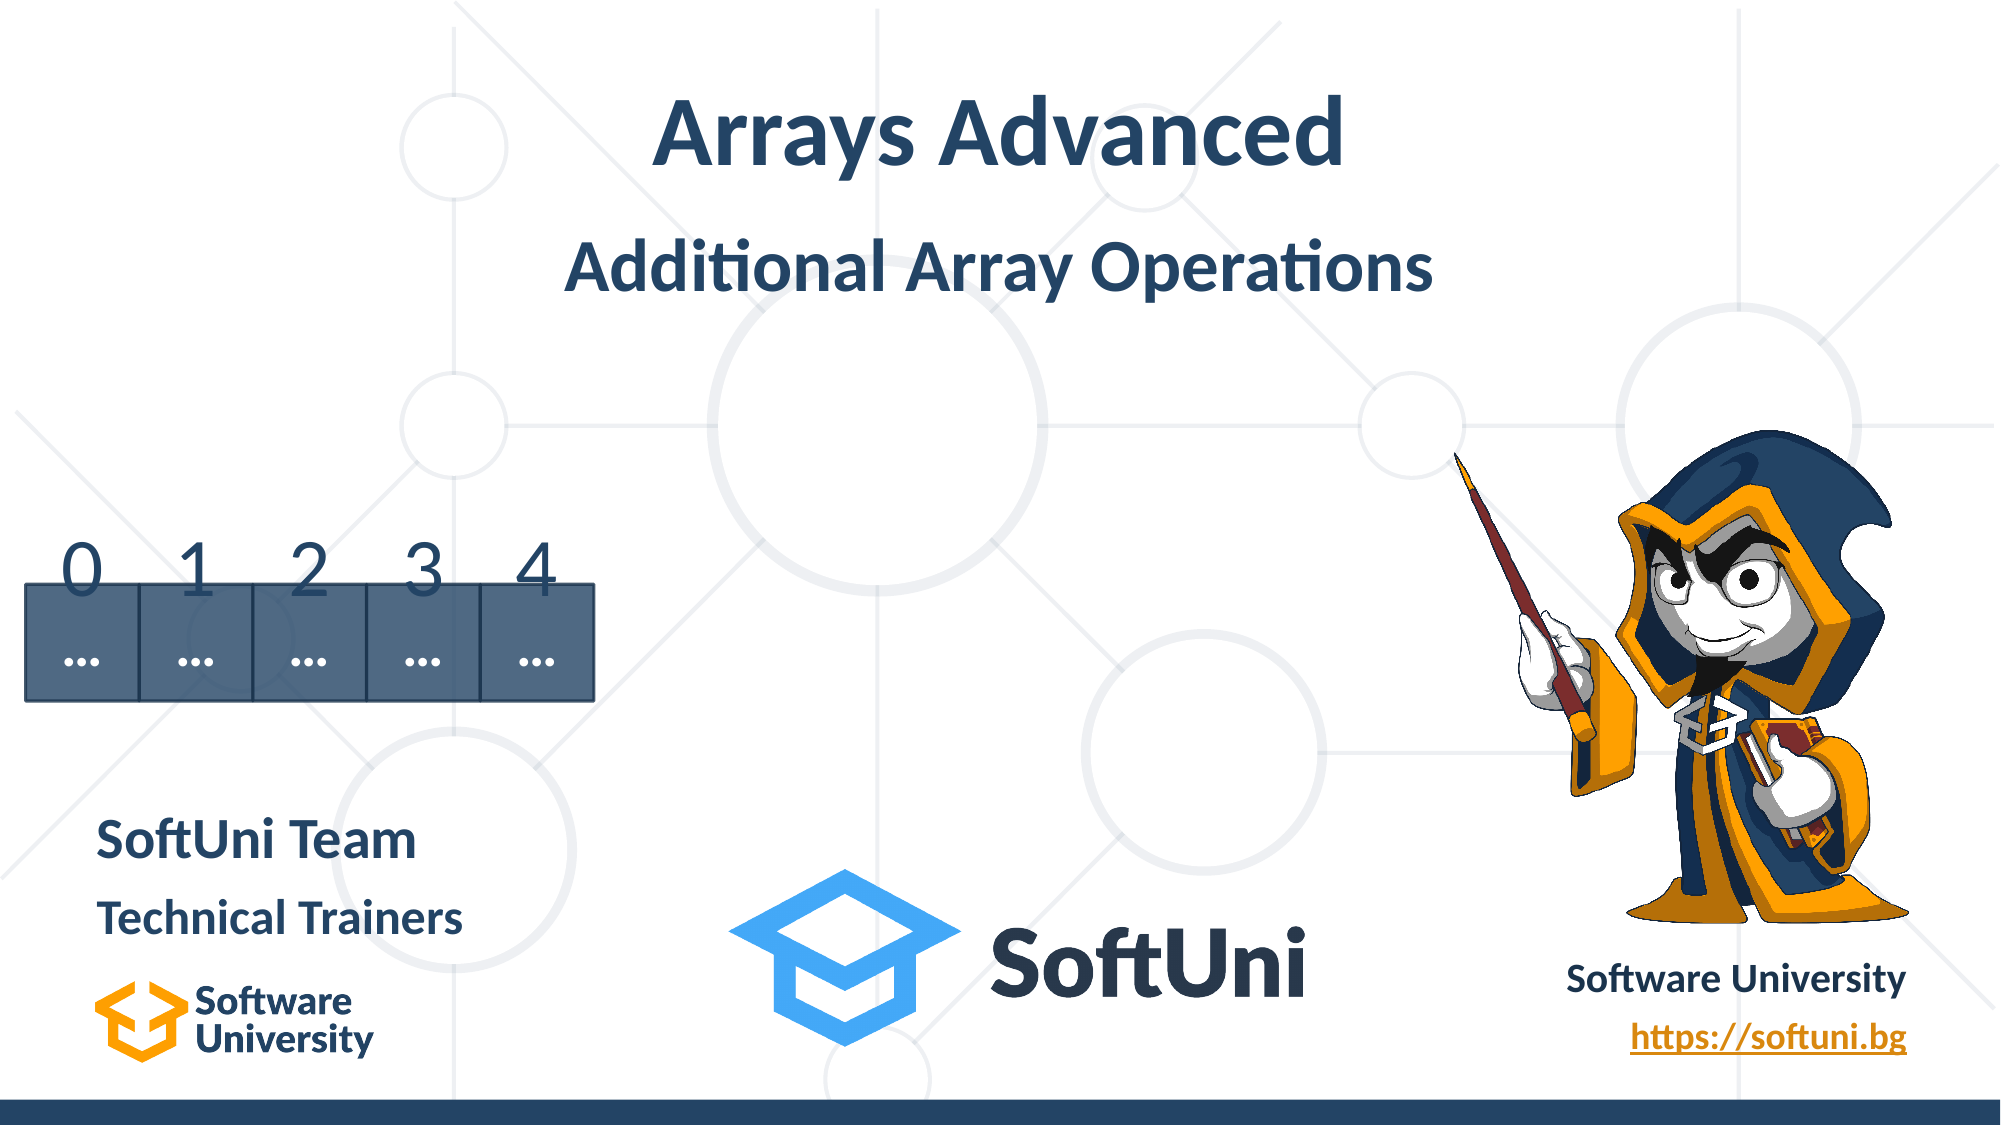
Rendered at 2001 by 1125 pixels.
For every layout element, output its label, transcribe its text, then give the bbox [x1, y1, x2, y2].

list SoftUni Team [90, 795, 580, 871]
title Arrays Advanced [90, 52, 1910, 198]
picture [1451, 428, 1910, 924]
picture [83, 970, 384, 1074]
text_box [25, 484, 595, 702]
picture [709, 850, 1325, 1064]
list Technical Trainers [90, 876, 580, 950]
subtitle Additional Array Operations [90, 206, 1910, 423]
list Software University [1428, 944, 1913, 1005]
list https://softuni.bg [1428, 1005, 1913, 1062]
